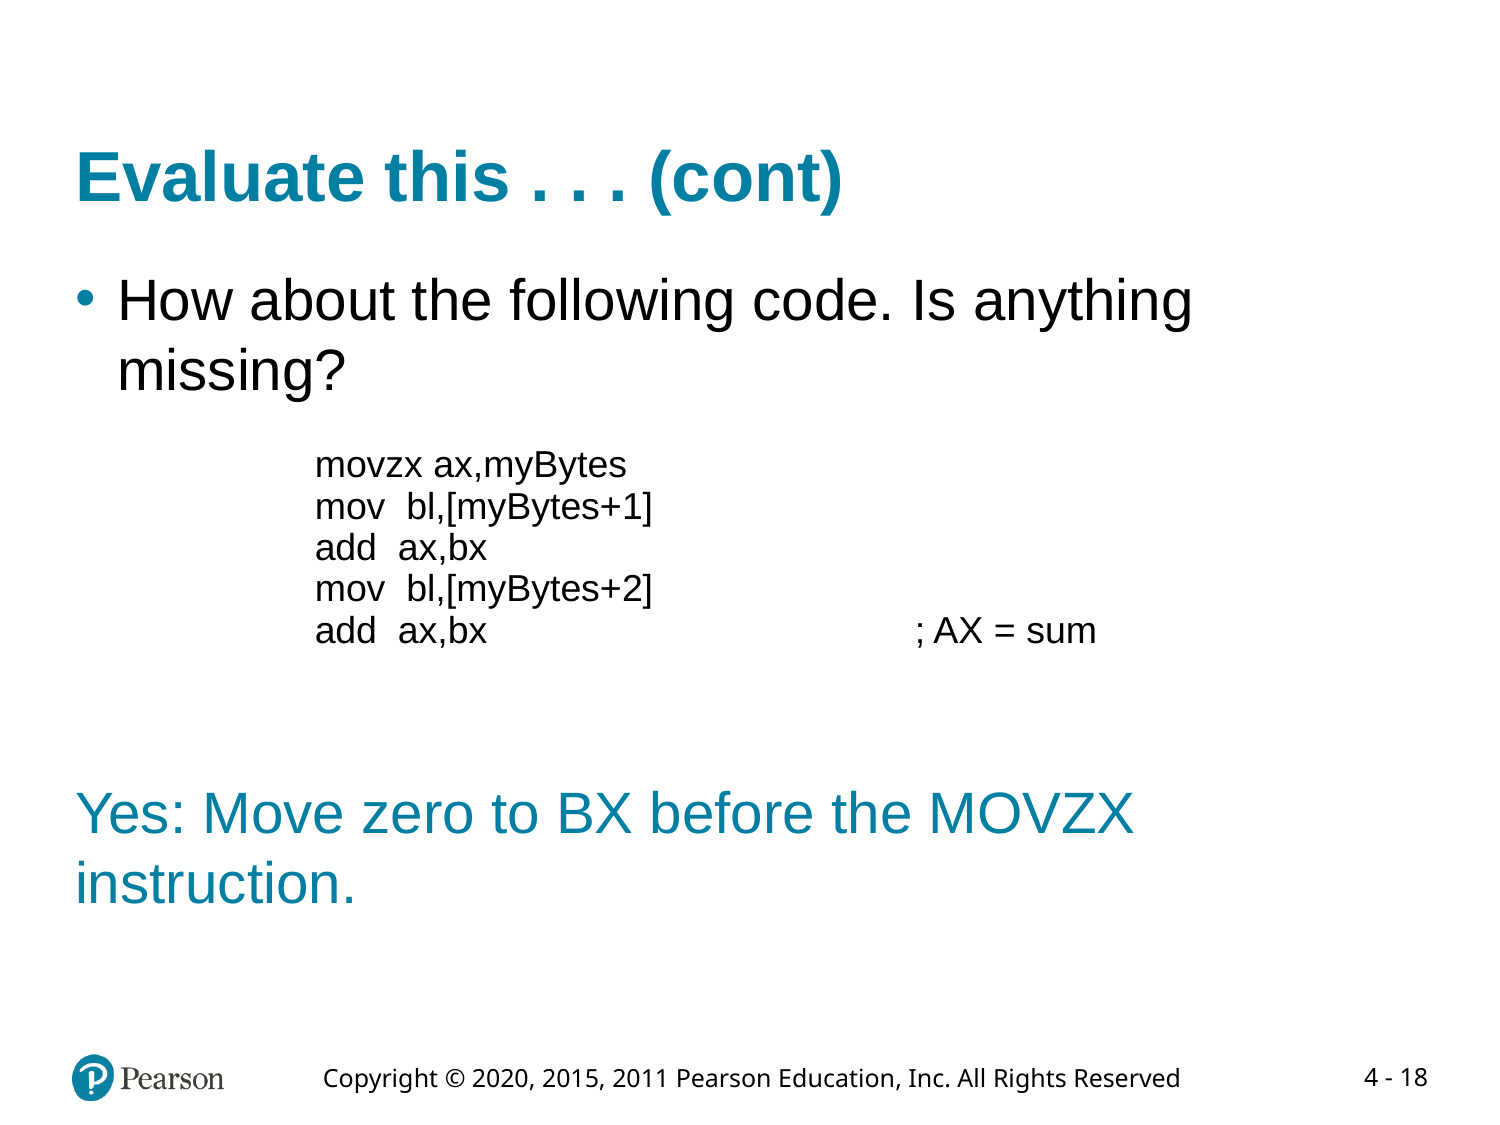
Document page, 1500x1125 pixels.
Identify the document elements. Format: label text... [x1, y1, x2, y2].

picture [72, 1087, 83, 1101]
list How about the following code. Is anything missing? [75, 262, 1425, 400]
text_box movzx ax,myBytes mov bl,[myBytes+1] add ax,bx mov bl,[myBytes+2] add ax,bx ; AX = sum [112, 437, 1363, 671]
title Evaluate this . . . (cont) [75, 35, 1425, 216]
text_box Yes: Move zero to BX before the MOVZX instruction. [74, 774, 1425, 913]
picture [99, 1054, 224, 1101]
picture [72, 1054, 89, 1072]
picture [81, 1064, 107, 1089]
